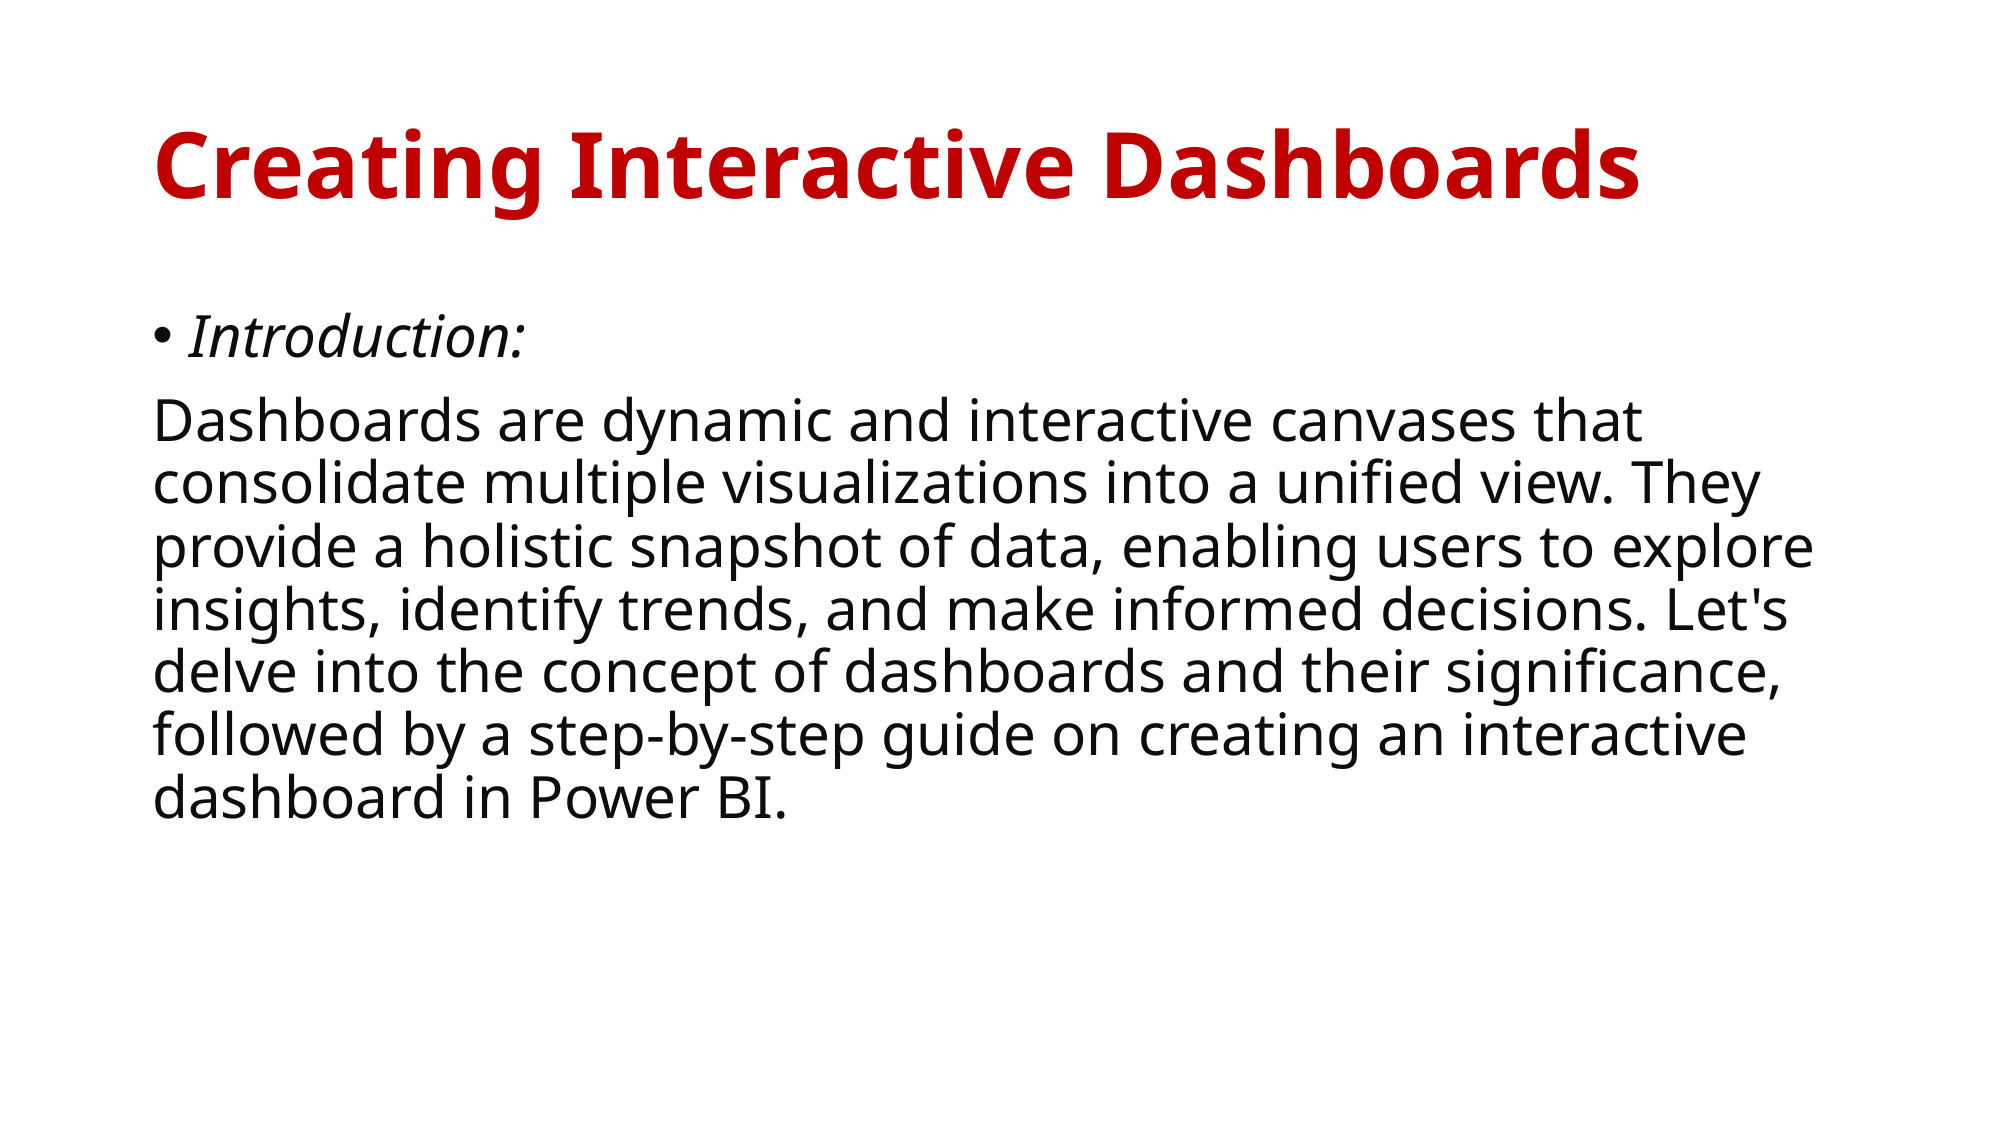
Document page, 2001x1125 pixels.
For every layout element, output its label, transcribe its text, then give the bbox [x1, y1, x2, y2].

list Introduction: Dashboards are dynamic and interactive canvases that consolidate multiple visualizations into a unified view. They provide a holistic snapshot of data, enabling users to explore insights, identify trends, and make informed decisions. Let's delve into the concept of dashboards and their significance, followed by a step-by-step guide on creating an interactive dashboard in Power BI. [137, 299, 1863, 1014]
title Creating Interactive Dashboards [137, 59, 1863, 278]
